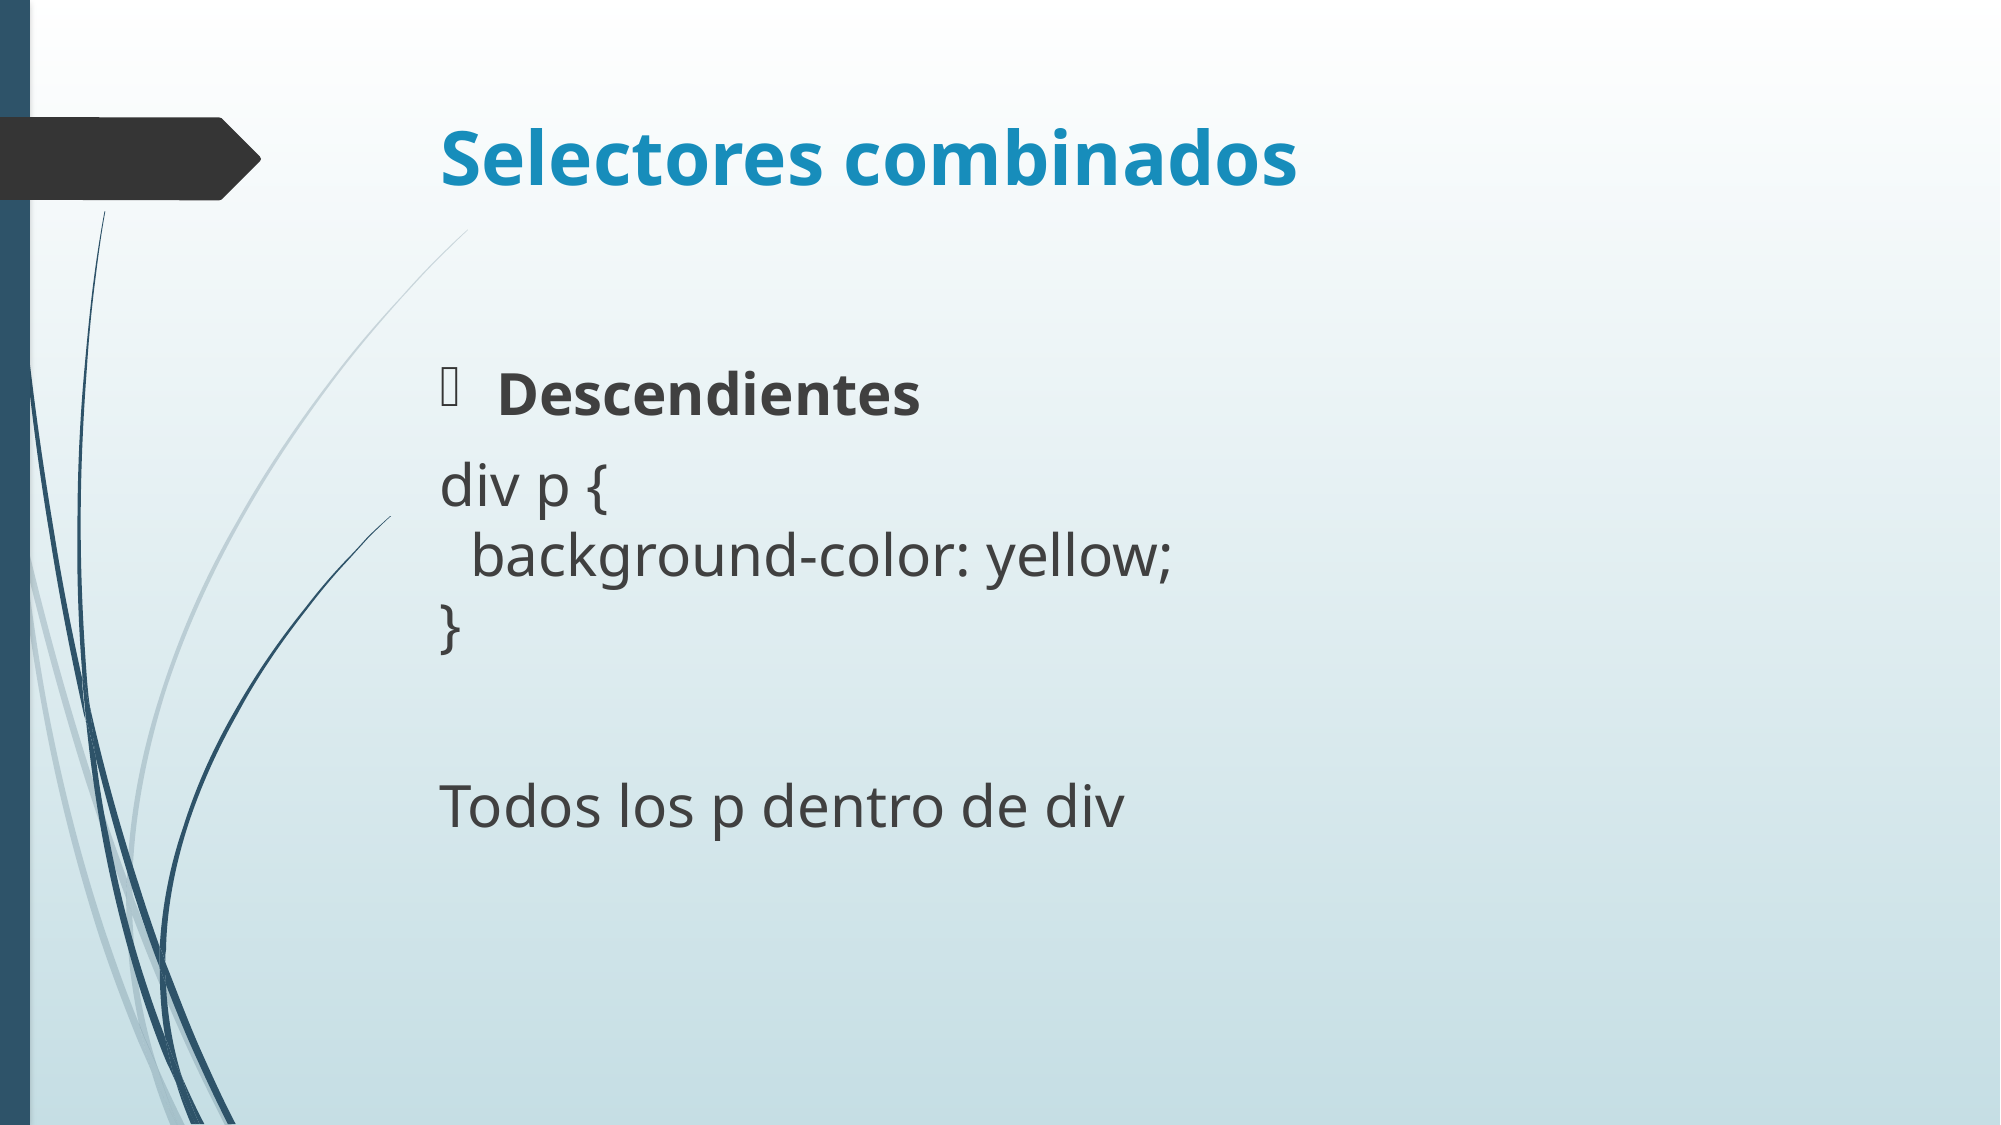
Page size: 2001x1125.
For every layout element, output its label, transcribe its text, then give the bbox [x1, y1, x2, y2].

title Selectores combinados [425, 102, 1888, 313]
list Descendientes div p { background-color: yellow; } Todos los p dentro de div [424, 350, 1888, 970]
